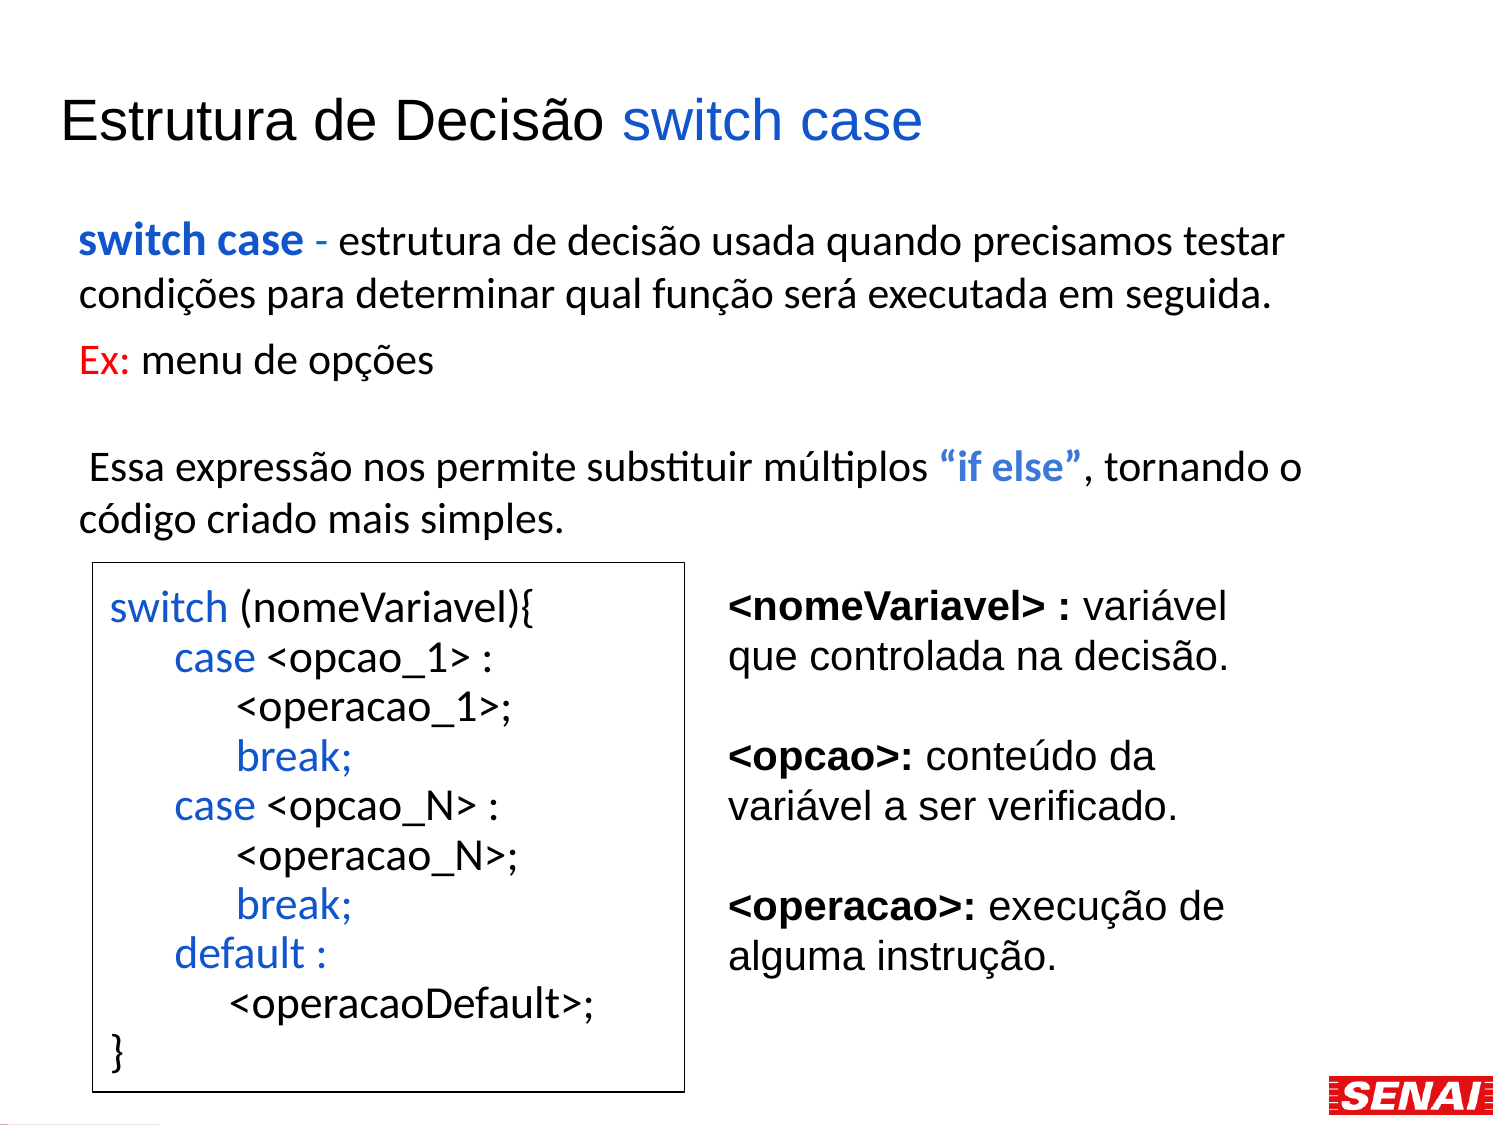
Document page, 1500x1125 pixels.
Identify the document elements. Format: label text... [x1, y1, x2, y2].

text_box [92, 562, 685, 1092]
text_box <nomeVariavel> : variável que controlada na decisão. <opcao>: conteúdo da variável a ser verificado. <operacao>: execução de alguma instrução. [713, 564, 1253, 995]
list switch case - estrutura de decisão usada quando precisamos testar condições para determinar qual função será executada em seguida. Ex: menu de opções Essa expressão nos permite substituir múltiplos “if else”, tornando o código criado mais simples. switch (nomeVariavel){ case <opcao_1> : <operacao_1>; break; case <opcao_N> : <operacao_N>; break; default : <operacaoDefault>; } [63, 200, 1377, 1081]
picture [1329, 1076, 1493, 1115]
title Estrutura de Decisão switch case [45, 26, 1372, 207]
